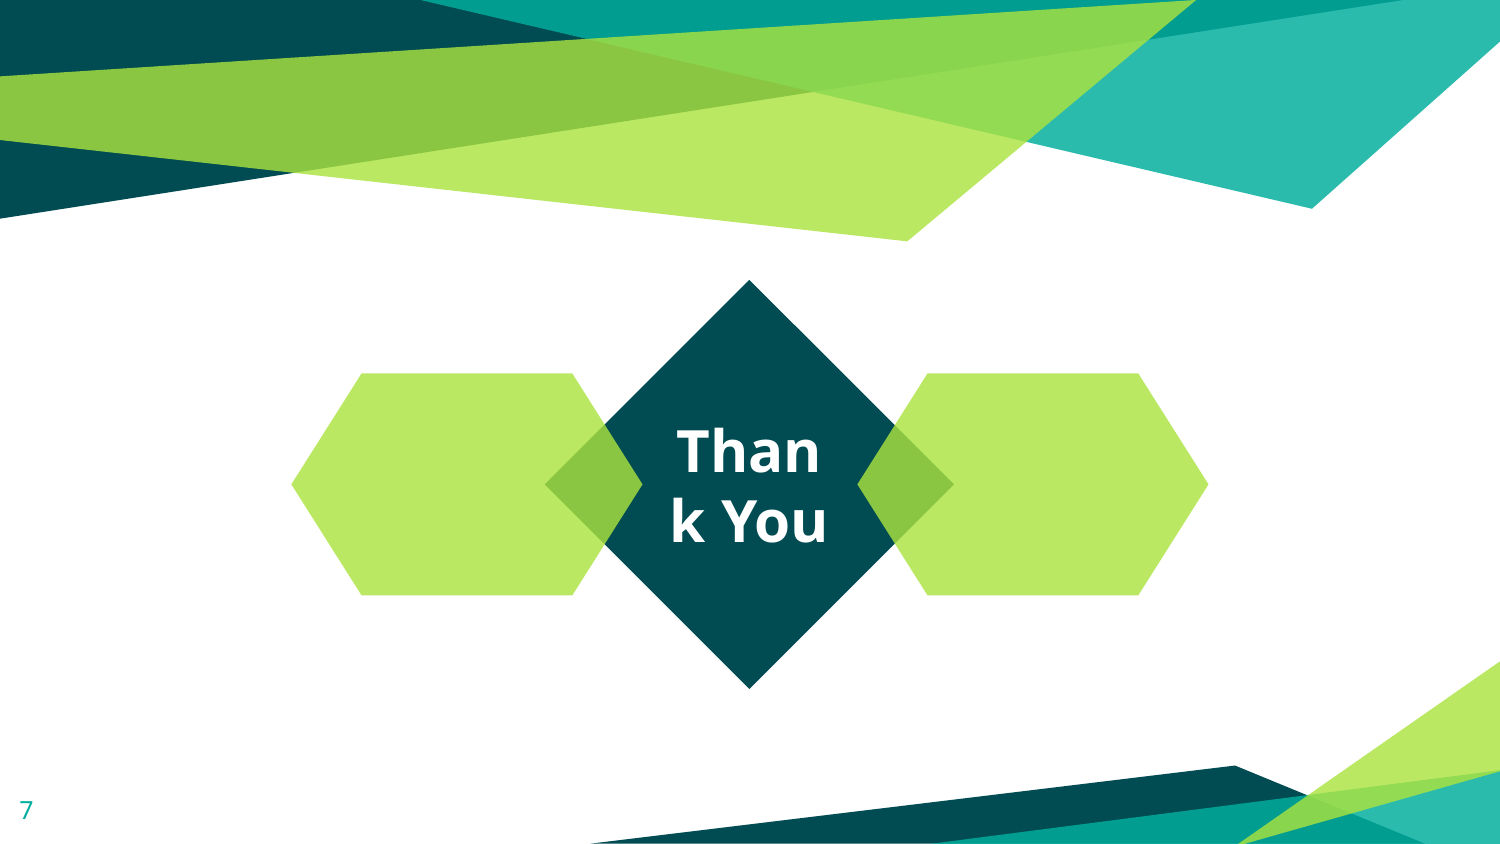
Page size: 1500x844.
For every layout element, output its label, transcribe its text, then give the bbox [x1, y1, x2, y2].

slide_number 7 [4, 779, 95, 844]
text_box [857, 373, 1209, 596]
text_box [291, 373, 643, 596]
text_box Thank You [605, 279, 895, 689]
